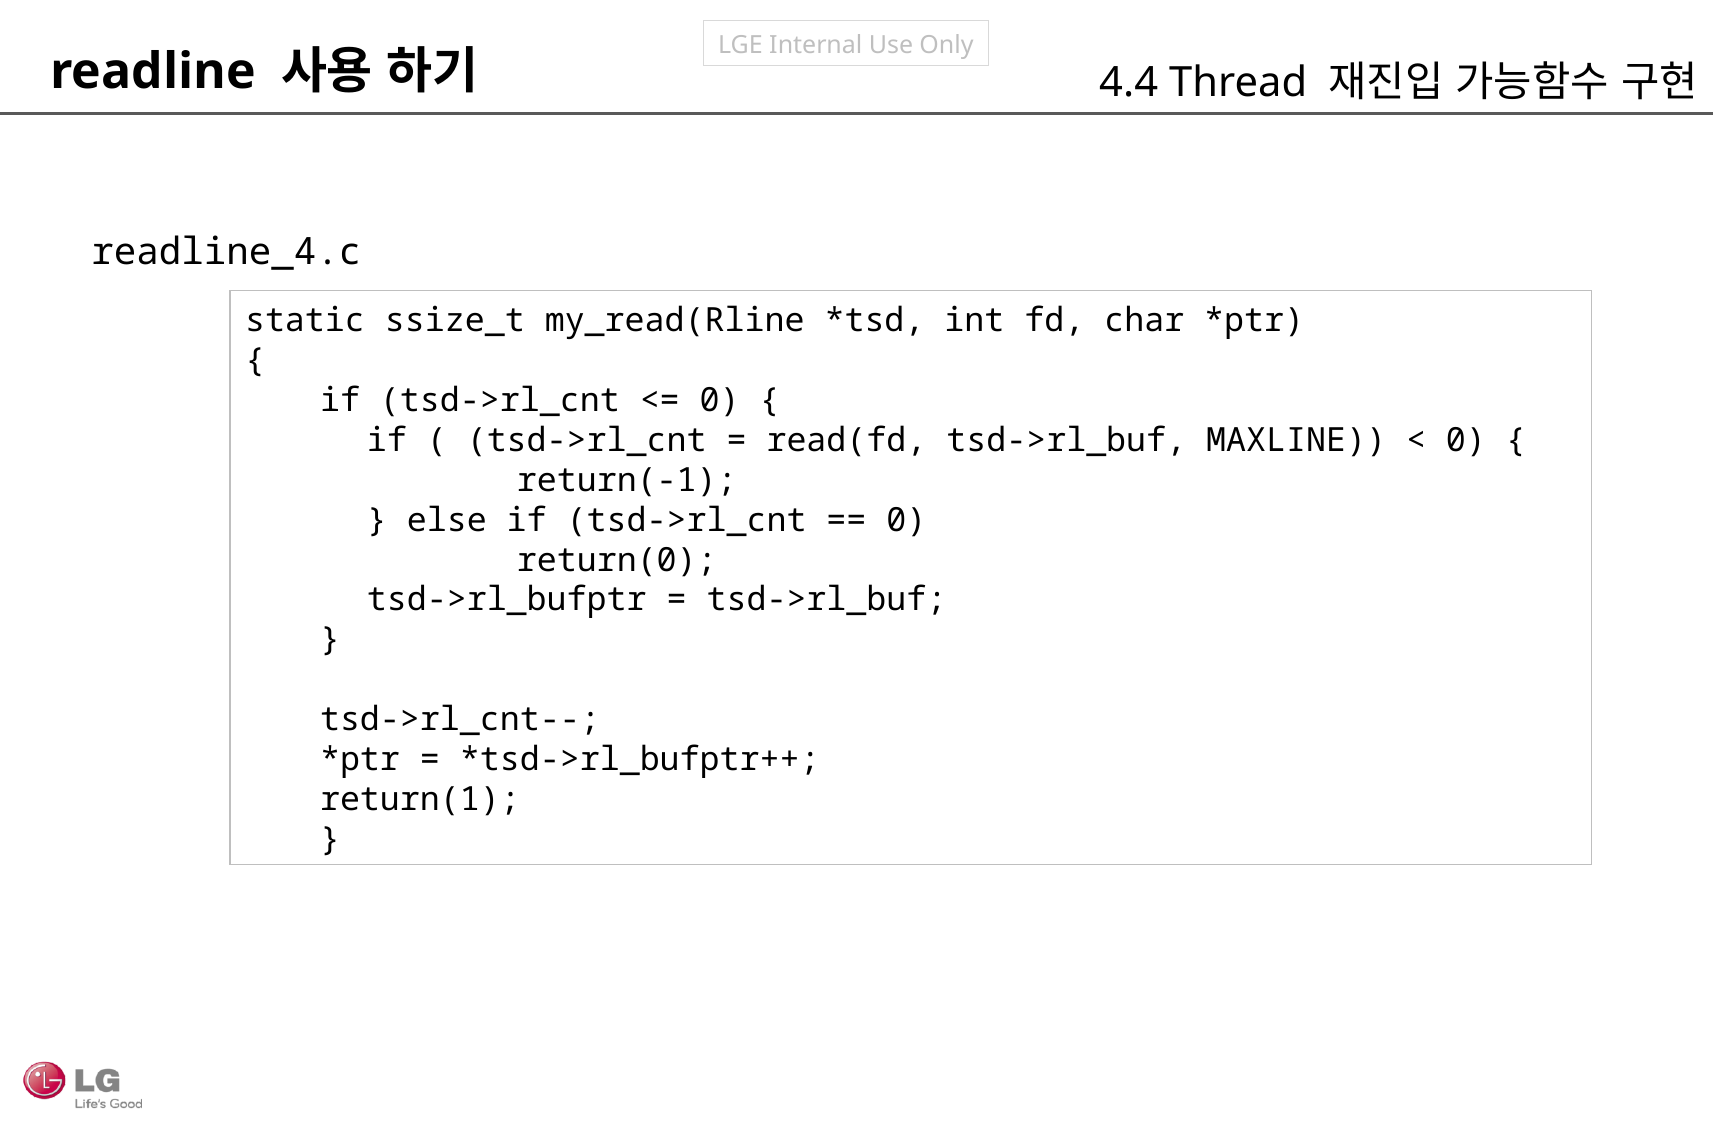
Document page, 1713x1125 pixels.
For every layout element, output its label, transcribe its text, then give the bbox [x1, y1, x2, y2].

text_box static ssize_t my_read(Rline *tsd, int fd, char *ptr) { if (tsd->rl_cnt <= 0) { if ( (tsd->rl_cnt = read(fd, tsd->rl_buf, MAXLINE)) < 0) { return(-1); } else if (tsd->rl_cnt == 0) return(0); tsd->rl_bufptr = tsd->rl_buf; } tsd->rl_cnt--; *ptr = *tsd->rl_bufptr++; return(1); } [230, 290, 1592, 865]
list 4.4 Thread 재진입 가능함수 구현 [1033, 47, 1713, 126]
picture [23, 1058, 142, 1111]
list readline 사용 하기 [35, 30, 739, 98]
text_box readline_4.c [76, 219, 491, 280]
